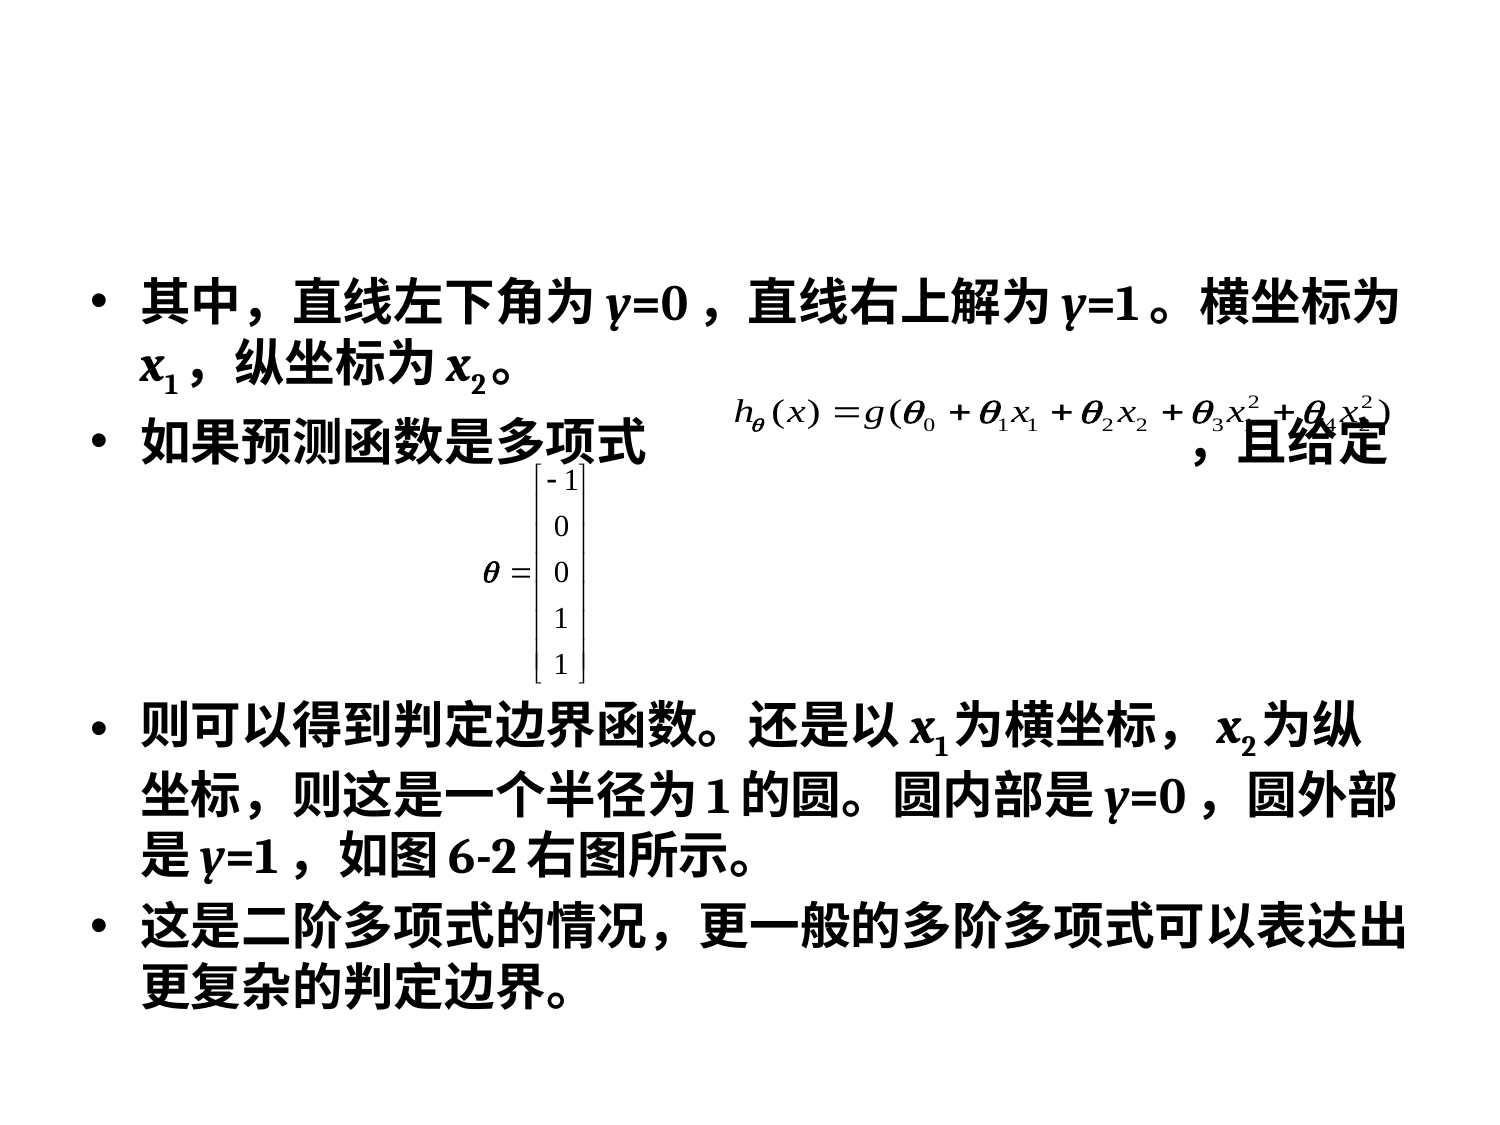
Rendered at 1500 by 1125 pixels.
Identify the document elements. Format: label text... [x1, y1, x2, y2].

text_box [726, 385, 1400, 439]
list 其中，直线左下角为y=0，直线右上解为y=1。横坐标为x1，纵坐标为x2。 如果预测函数是多项式 ，且给定 则可以得到判定边界函数。还是以x1为横坐标，x2为纵坐标，则这是一个半径为1的圆。圆内部是y=0，圆外部是y=1，如图6-2右图所示。 这是二阶多项式的情况，更一般的多阶多项式可以表达出更复杂的判定边界。 [75, 262, 1425, 1071]
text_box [477, 455, 597, 691]
